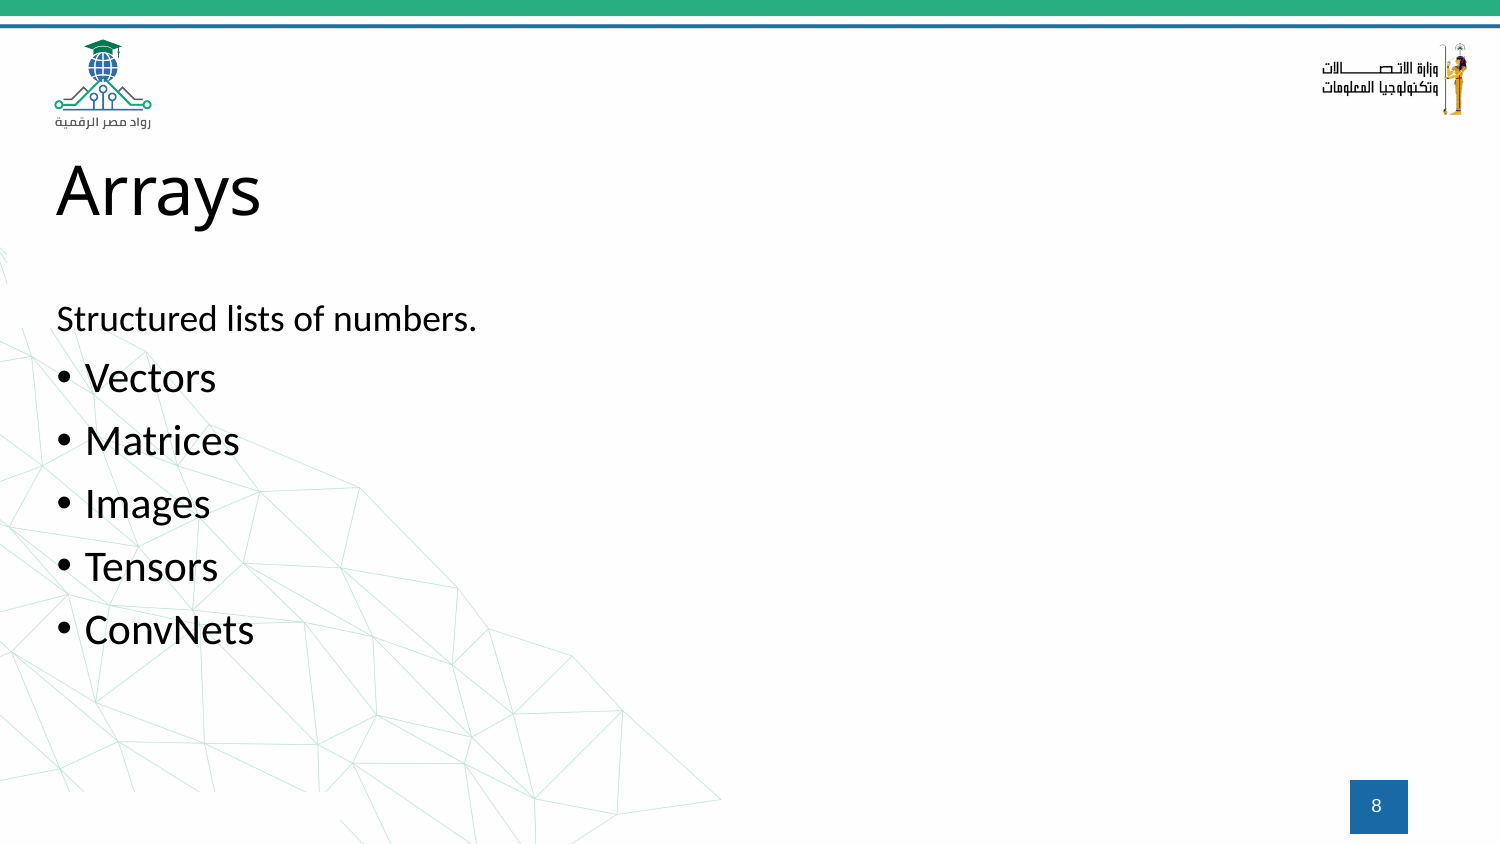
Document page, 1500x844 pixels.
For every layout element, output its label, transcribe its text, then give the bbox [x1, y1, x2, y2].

slide_number 8 [1059, 782, 1397, 827]
list Structured lists of numbers. Vectors Matrices Images Tensors ConvNets [41, 291, 680, 827]
picture [0, 0, 1500, 844]
title Arrays [41, 111, 1336, 275]
